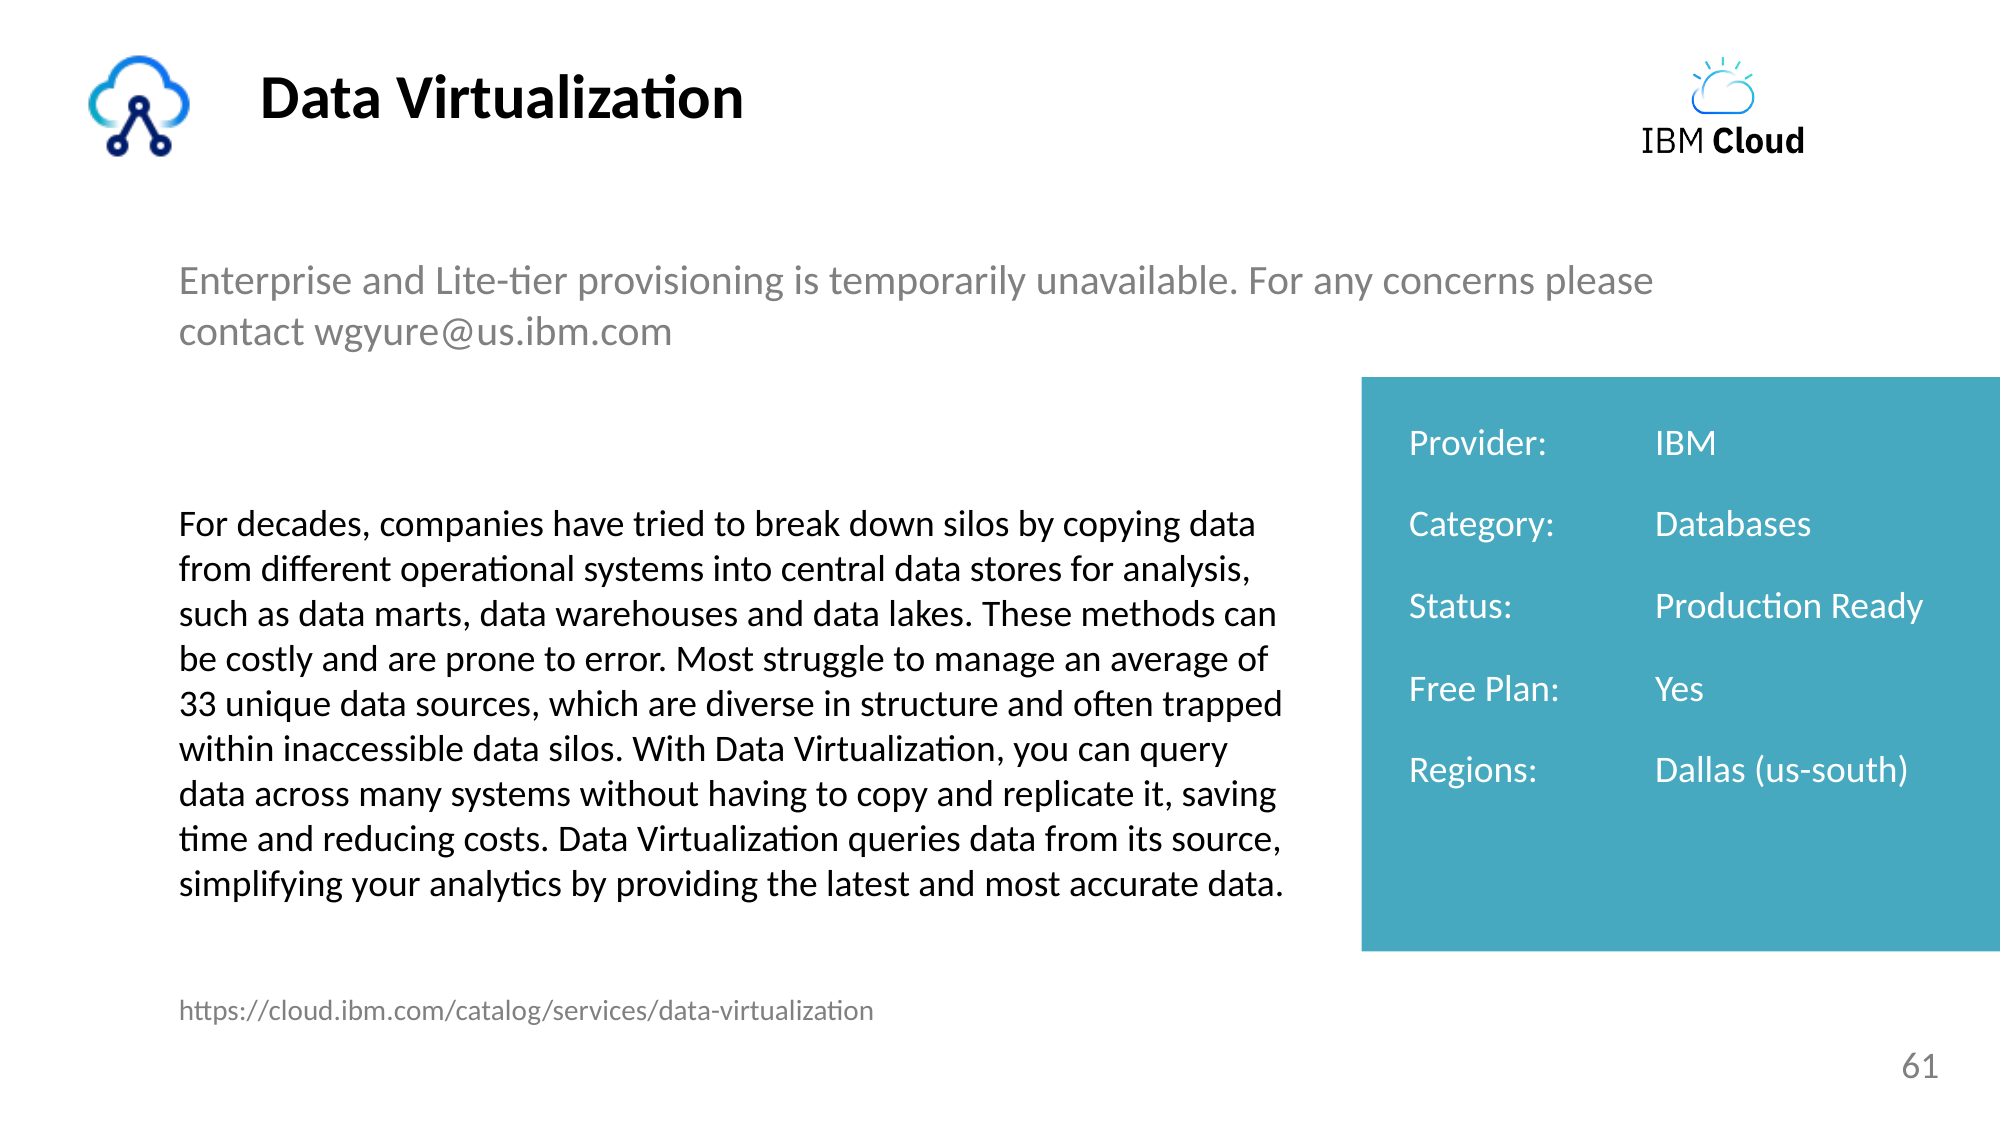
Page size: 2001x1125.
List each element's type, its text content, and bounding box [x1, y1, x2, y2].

text_box For decades, companies have tried to break down silos by copying data from different operational systems into central data stores for analysis, such as data marts, data warehouses and data lakes. These methods can be costly and are prone to error. Most struggle to manage an average of 33 unique data sources, which are diverse in structure and often trapped within inaccessible data silos. With Data Virtualization, you can query data across many systems without having to copy and replicate it, saving time and reducing costs. Data Virtualization queries data from its source, simplifying your analytics by providing the latest and most accurate data. [163, 492, 1313, 553]
text_box Category: [1394, 492, 1640, 553]
text_box IBM [1640, 410, 2000, 471]
text_box https://cloud.ibm.com/catalog/services/data-virtualization [163, 984, 1805, 1045]
text_box Yes [1640, 656, 1969, 717]
picture [81, 48, 197, 165]
text_box Provider: [1394, 410, 1640, 471]
text_box [1361, 377, 2000, 952]
text_box Data Virtualization [246, 49, 1638, 110]
text_box 61 [1886, 1033, 2000, 1067]
picture [1640, 48, 1805, 165]
text_box Production Ready [1640, 574, 1969, 635]
text_box Free Plan: [1394, 656, 1640, 717]
text_box Enterprise and Lite-tier provisioning is temporarily unavailable. For any concerns please contact wgyure@us.ibm.com [163, 246, 1805, 307]
text_box Dallas (us-south) [1640, 738, 1969, 799]
text_box Status: [1394, 574, 1640, 635]
text_box Databases [1640, 492, 2000, 553]
text_box Regions: [1394, 738, 1640, 799]
